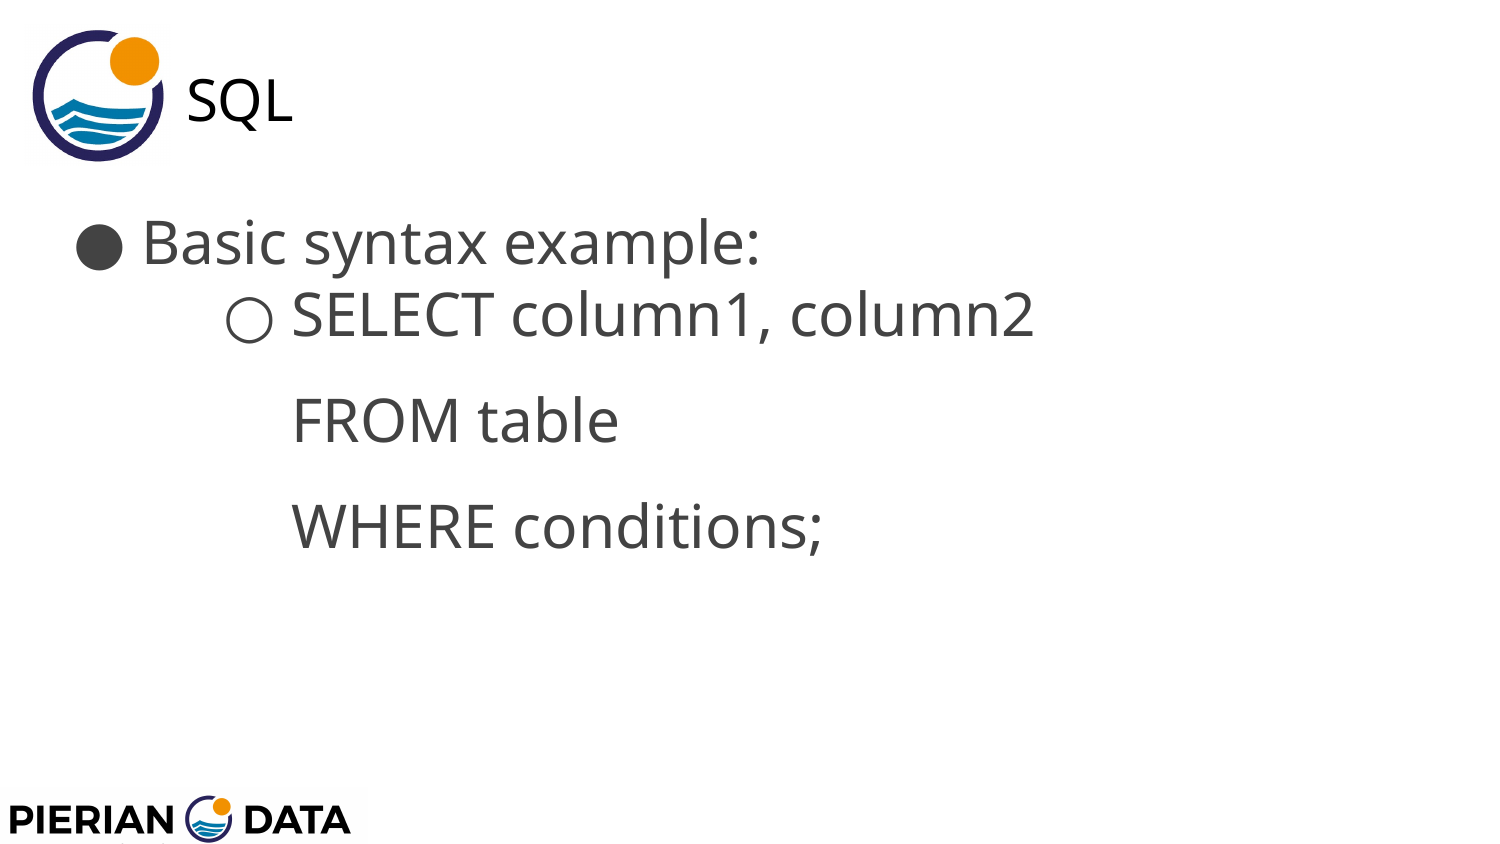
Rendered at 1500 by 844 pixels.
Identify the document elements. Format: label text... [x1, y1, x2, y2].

title SQL [176, 48, 1449, 143]
picture [0, 787, 368, 844]
picture [24, 24, 172, 167]
list Basic syntax example: SELECT column1, column2 FROM table WHERE conditions; [51, 189, 1476, 750]
